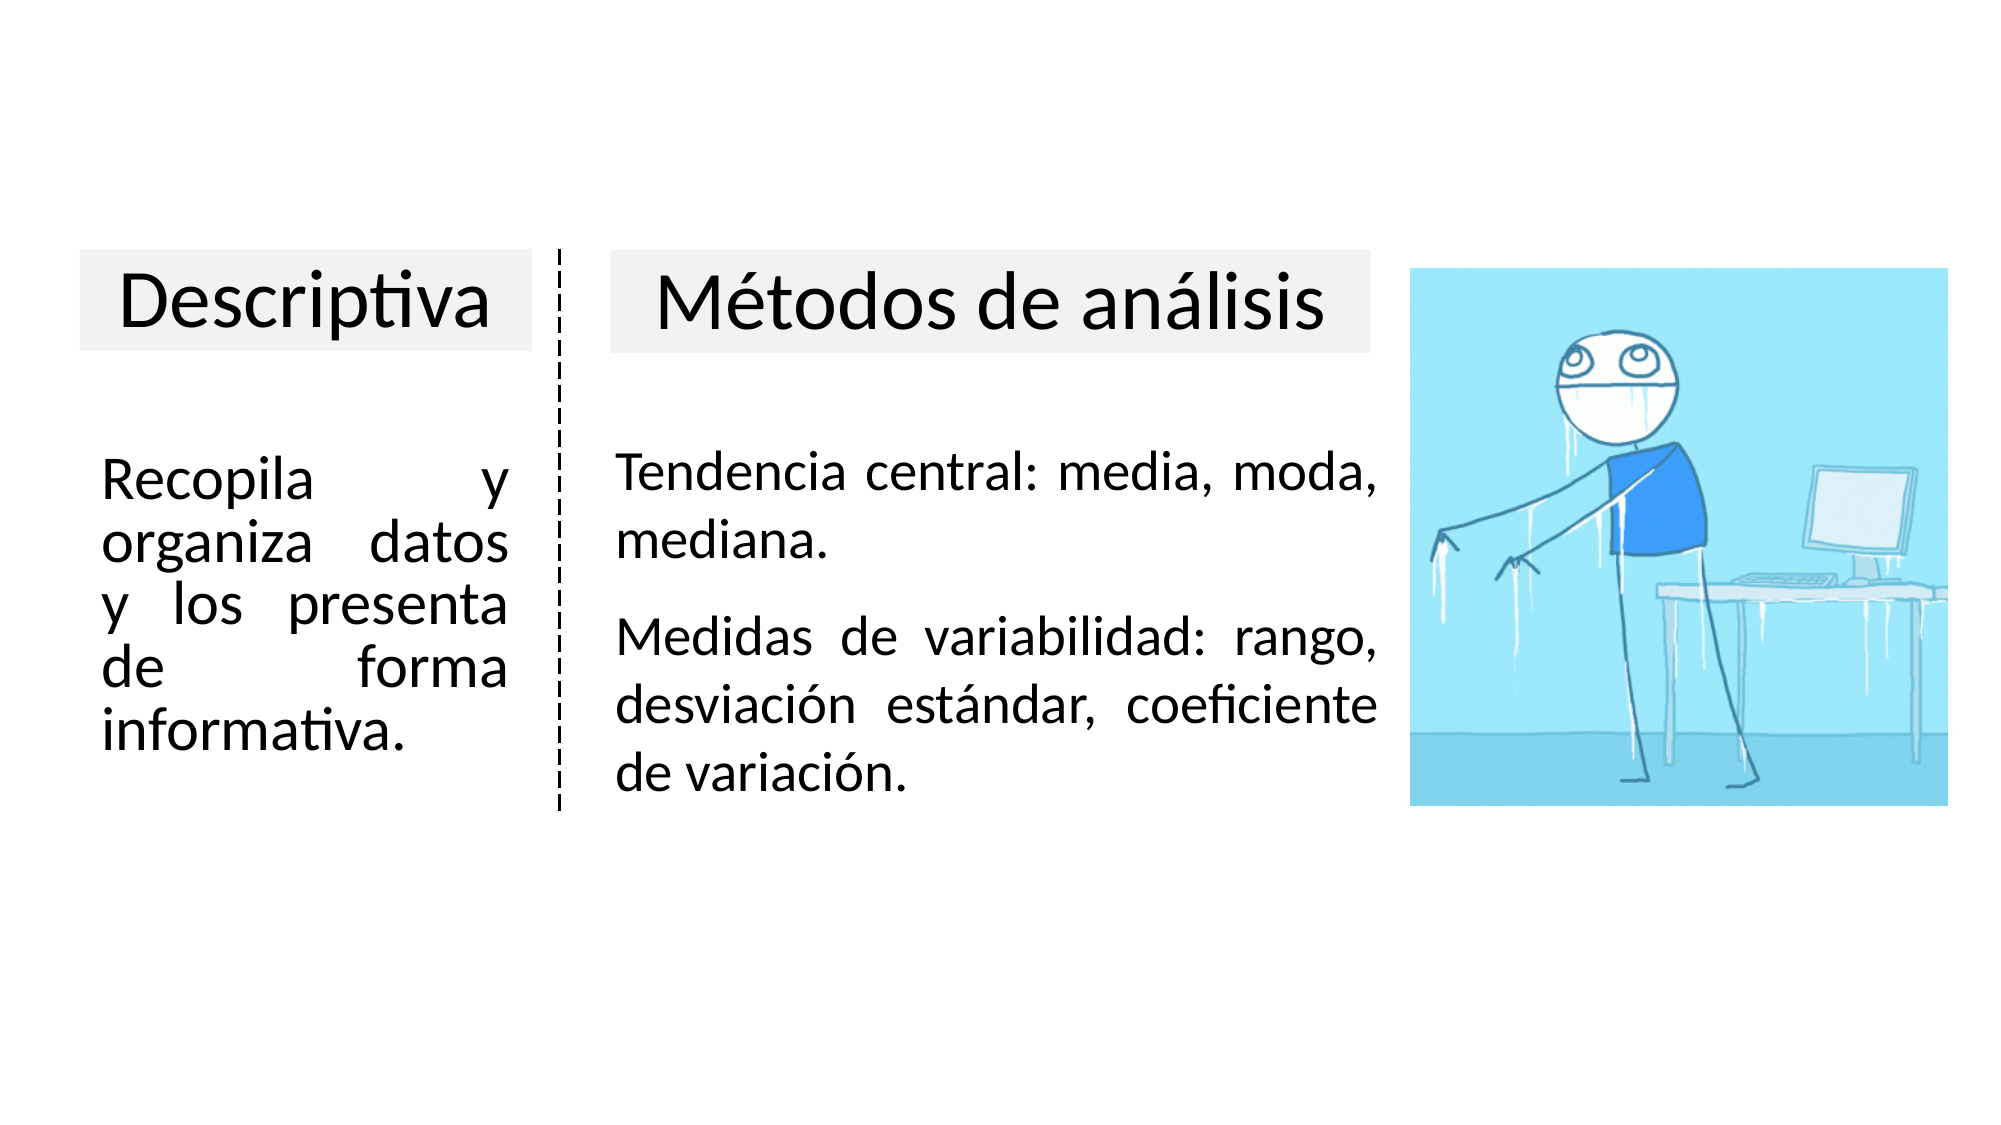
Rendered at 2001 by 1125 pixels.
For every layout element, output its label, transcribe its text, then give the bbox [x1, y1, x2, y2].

text_box Métodos de análisis [610, 250, 1371, 353]
picture [1410, 268, 1948, 806]
text_box Recopila y organiza datos y los presenta de forma informativa. [86, 444, 525, 833]
text_box Tendencia central: media, moda, mediana. Medidas de variabilidad: rango, desviación estándar, coeficiente de variación. [600, 426, 1395, 815]
text_box Descriptiva [79, 248, 532, 352]
